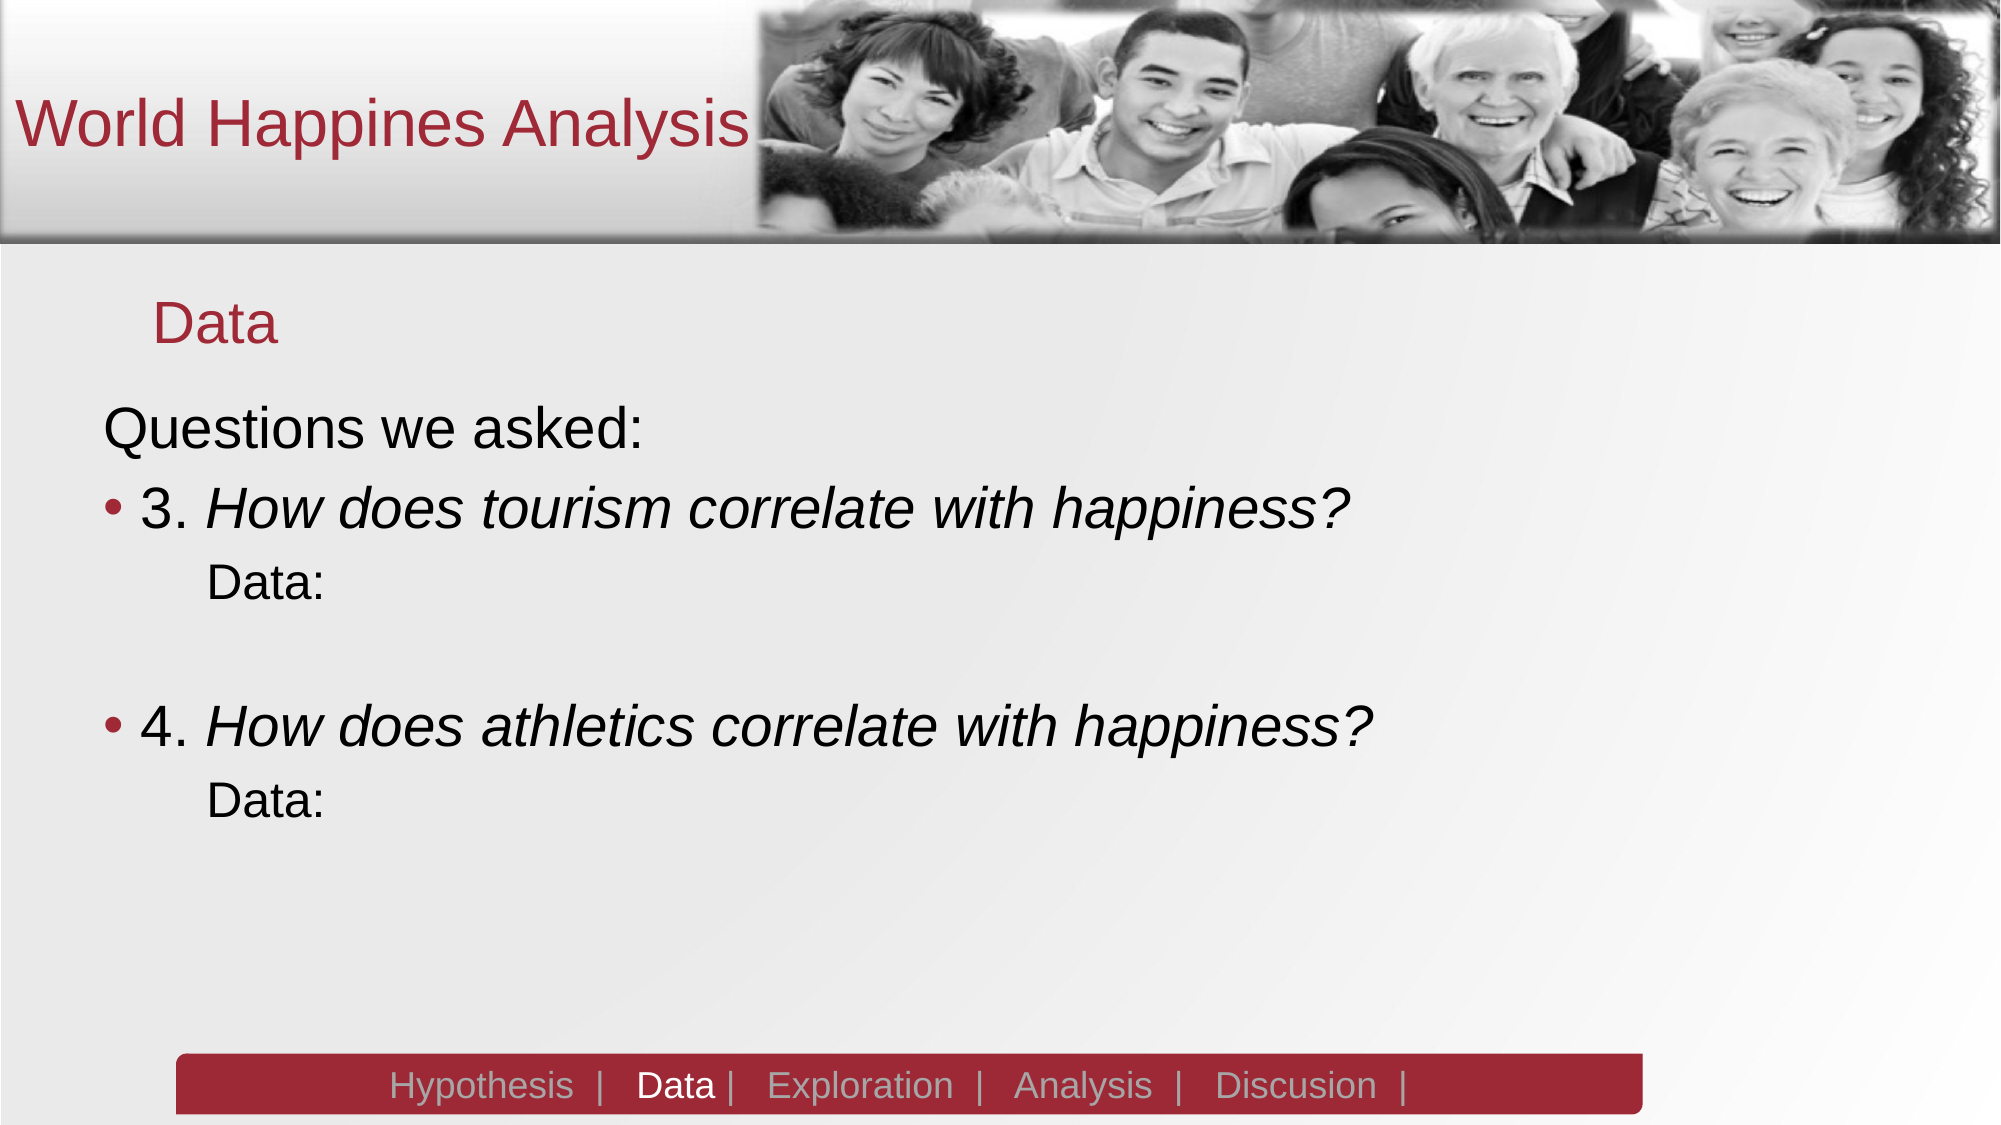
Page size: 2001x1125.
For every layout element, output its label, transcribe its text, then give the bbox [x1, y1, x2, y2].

list Questions we asked: 3. How does tourism correlate with happiness? Data: 4. How does athletics correlate with happiness? Data: [88, 390, 1814, 1029]
picture [0, 0, 2001, 1125]
text_box Hypothesis | Data | Exploration | Analysis | Discusion | [176, 1053, 1643, 1115]
title Data [137, 276, 1863, 363]
text_box World Happines Analysis [0, 23, 752, 217]
